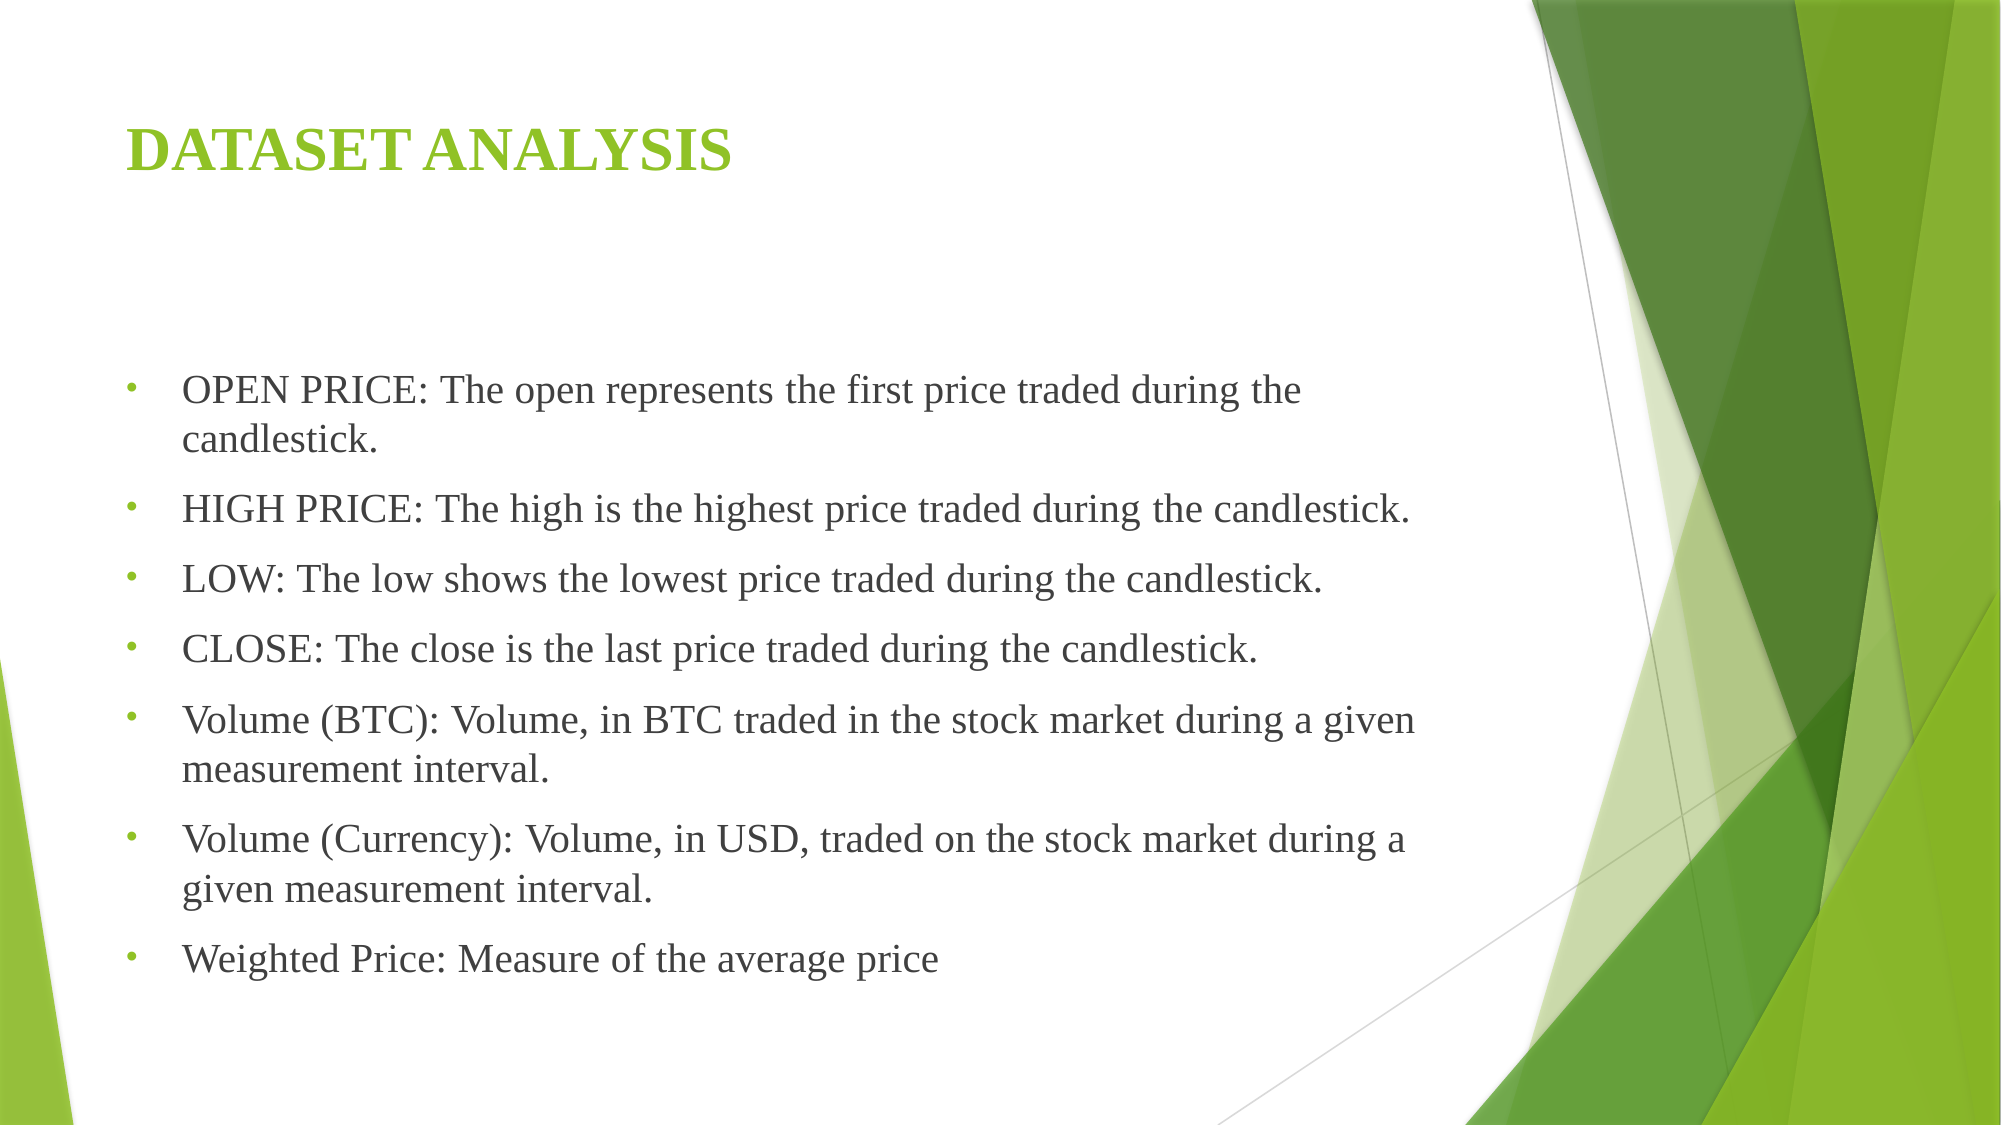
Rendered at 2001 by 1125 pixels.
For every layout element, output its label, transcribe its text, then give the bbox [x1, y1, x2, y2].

title DATASET ANALYSIS [111, 99, 1522, 317]
list OPEN PRICE: The open represents the first price traded during the candlestick. HIGH PRICE: The high is the highest price traded during the candlestick. LOW: The low shows the lowest price traded during the candlestick. CLOSE: The close is the last price traded during the candlestick. Volume (BTC): Volume, in BTC traded in the stock market during a given measurement interval. Volume (Currency): Volume, in USD, traded on the stock market during a given measurement interval. Weighted Price: Measure of the average price [111, 354, 1522, 992]
